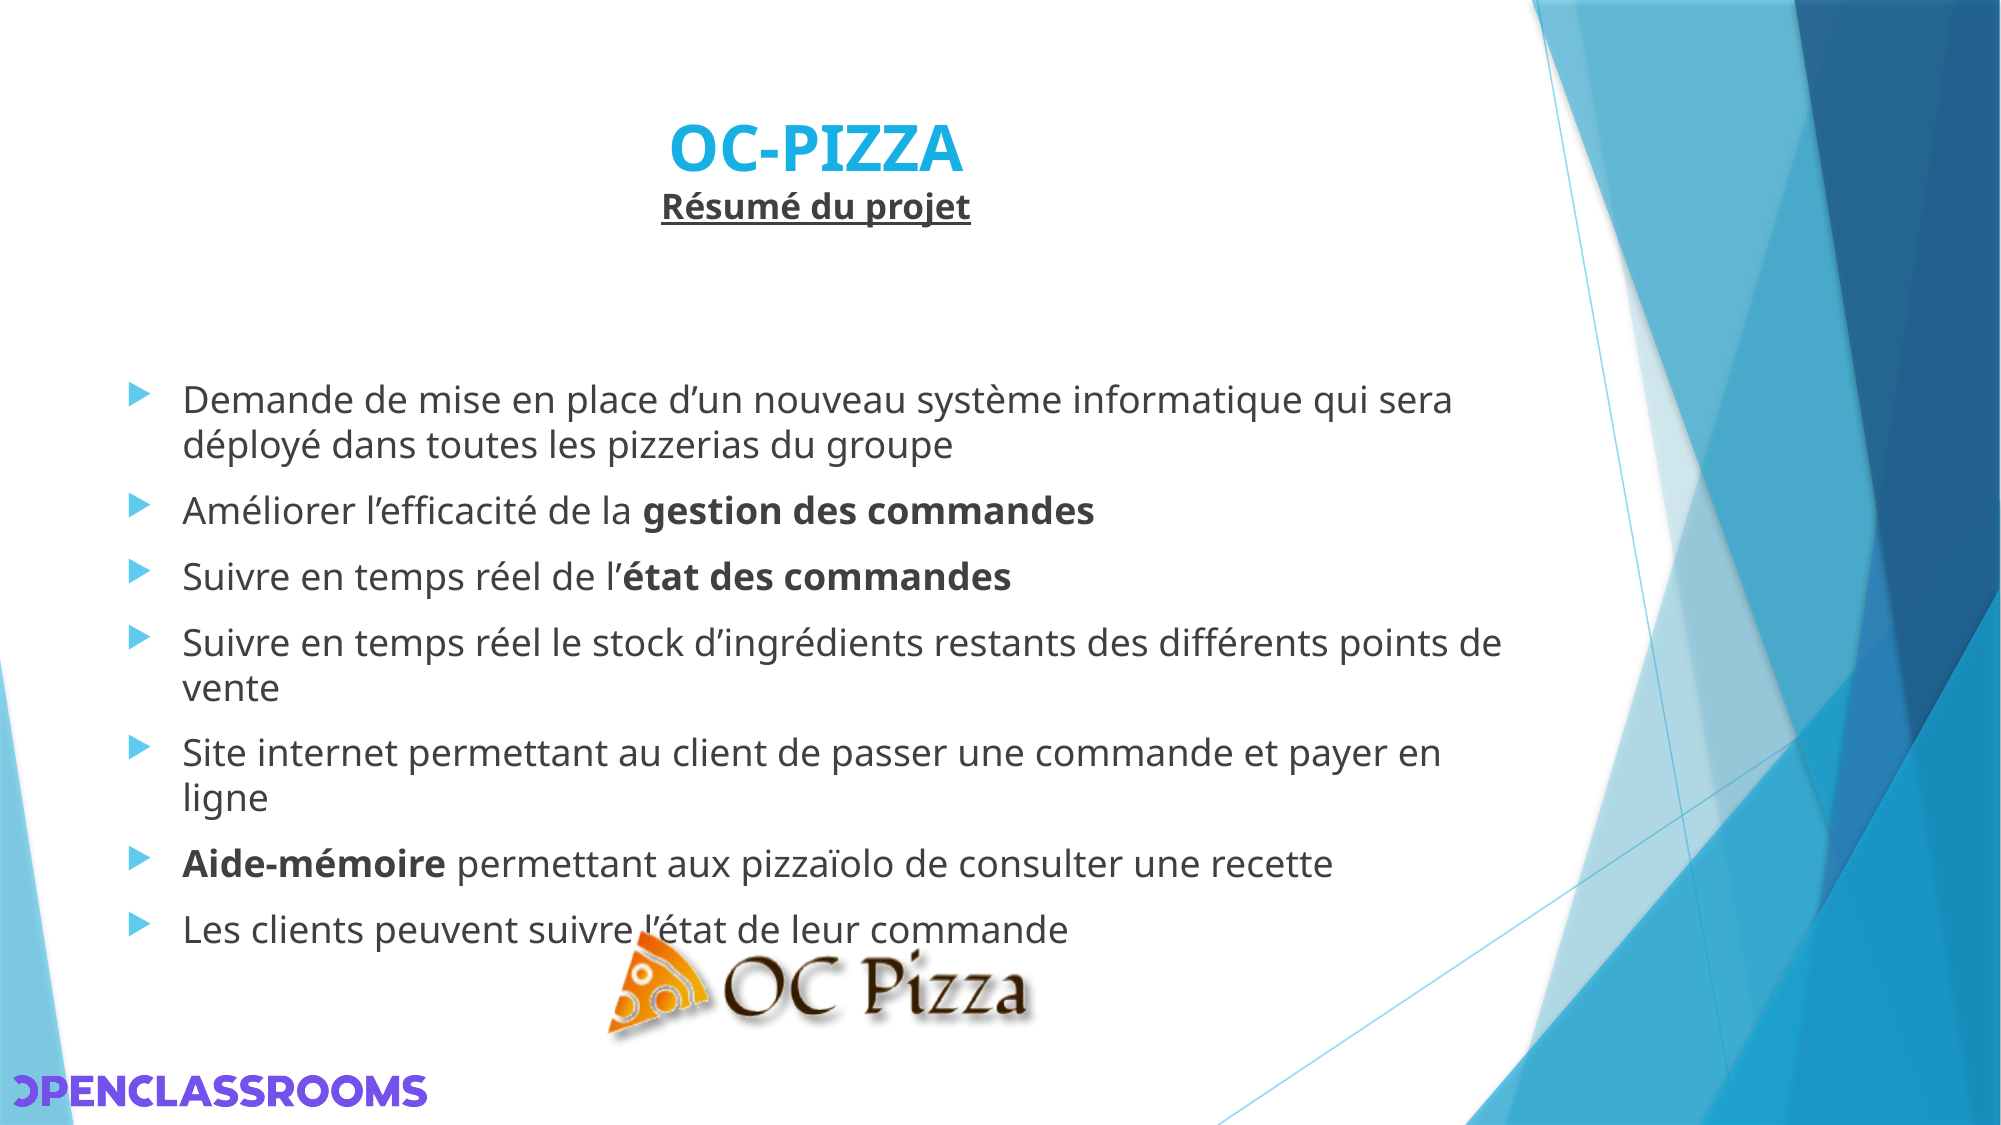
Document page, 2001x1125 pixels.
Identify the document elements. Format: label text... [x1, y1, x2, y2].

title OC-PIZZA Résumé du projet [111, 99, 1522, 277]
picture [592, 921, 1040, 1047]
picture [10, 1063, 430, 1116]
list Demande de mise en place d’un nouveau système informatique qui sera déployé dans toutes les pizzerias du groupe Améliorer l’efficacité de la gestion des commandes Suivre en temps réel de l’état des commandes Suivre en temps réel le stock d’ingrédients restants des différents points de vente Site internet permettant au client de passer une commande et payer en ligne Aide-mémoire permettant aux pizzaïolo de consulter une recette Les clients peuvent suivre l’état de leur commande [111, 287, 1522, 1046]
